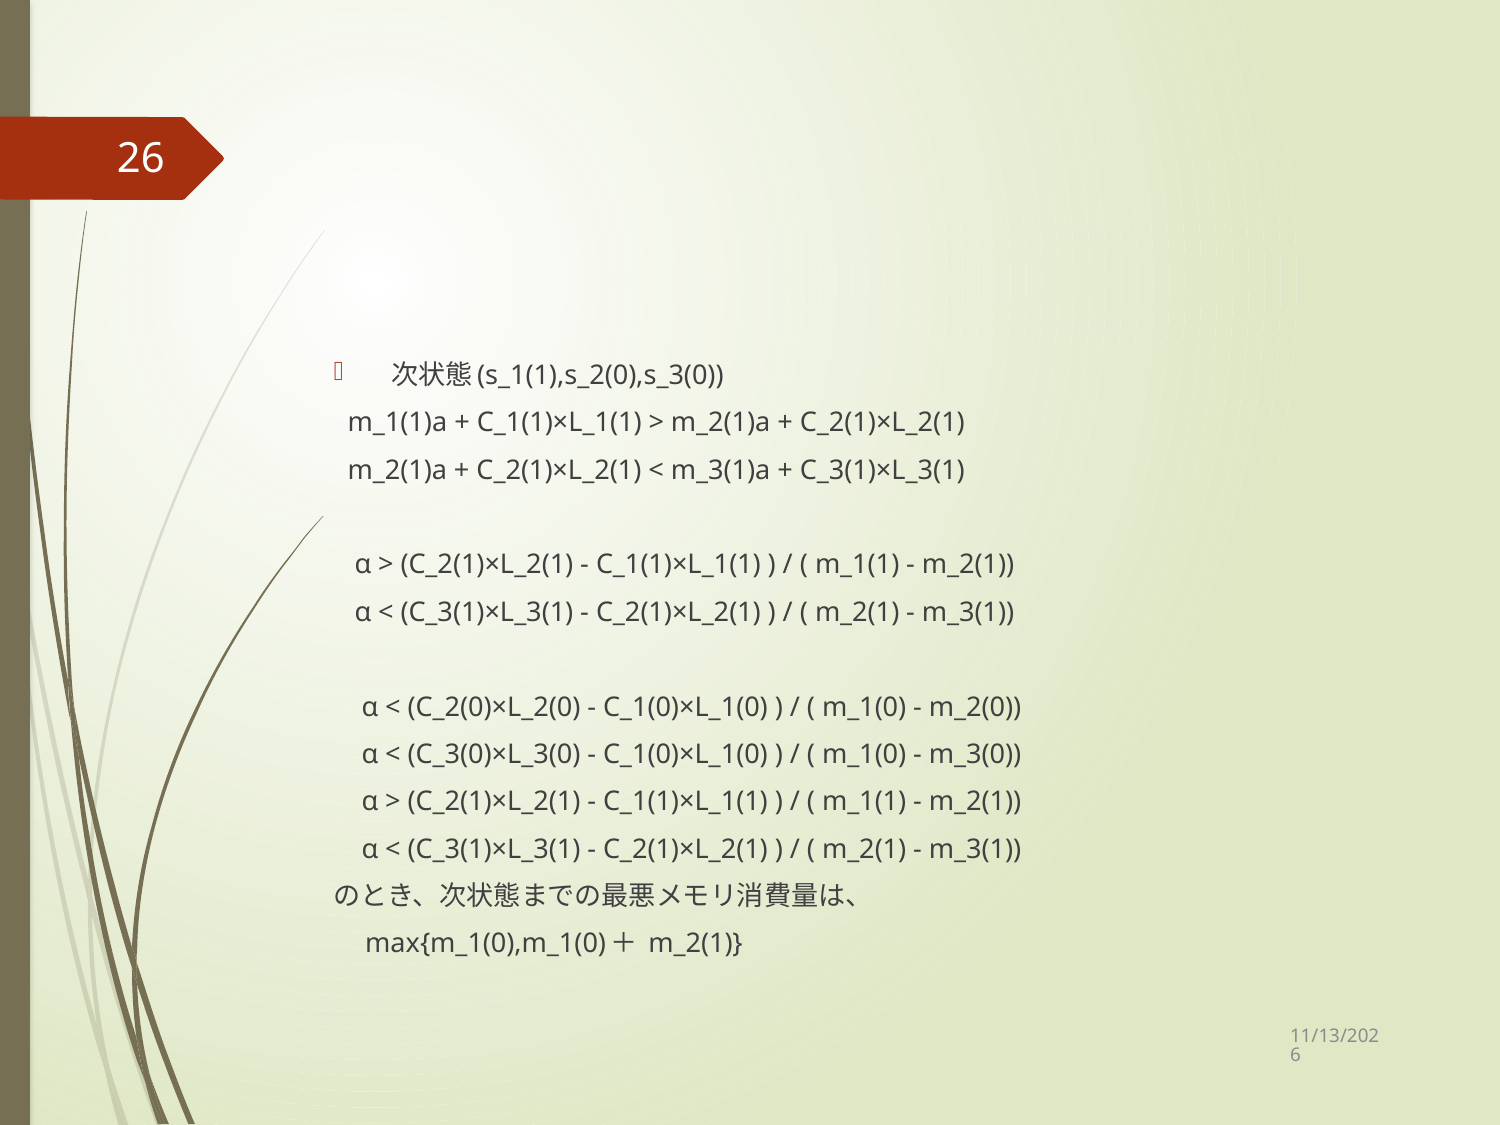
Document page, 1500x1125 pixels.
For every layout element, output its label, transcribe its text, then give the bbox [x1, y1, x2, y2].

list 次状態(s_1(1),s_2(0),s_3(0)) m_1(1)a + C_1(1)×L_1(1) > m_2(1)a + C_2(1)×L_2(1) m_2(1)a + C_2(1)×L_2(1) < m_3(1)a + C_3(1)×L_3(1) α > (C_2(1)×L_2(1) - C_1(1)×L_1(1) ) / ( m_1(1) - m_2(1)) α < (C_3(1)×L_3(1) - C_2(1)×L_2(1) ) / ( m_2(1) - m_3(1)) α < (C_2(0)×L_2(0) - C_1(0)×L_1(0) ) / ( m_1(0) - m_2(0)) α < (C_3(0)×L_3(0) - C_1(0)×L_1(0) ) / ( m_1(0) - m_3(0)) α > (C_2(1)×L_2(1) - C_1(1)×L_1(1) ) / ( m_1(1) - m_2(1)) α < (C_3(1)×L_3(1) - C_2(1)×L_2(1) ) / ( m_2(1) - m_3(1)) のとき、次状態までの最悪メモリ消費量は、 max{m_1(0),m_1(0)＋ m_2(1)} [318, 350, 1400, 970]
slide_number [1275, 1006, 1401, 1068]
slide_number 26 [83, 129, 180, 190]
